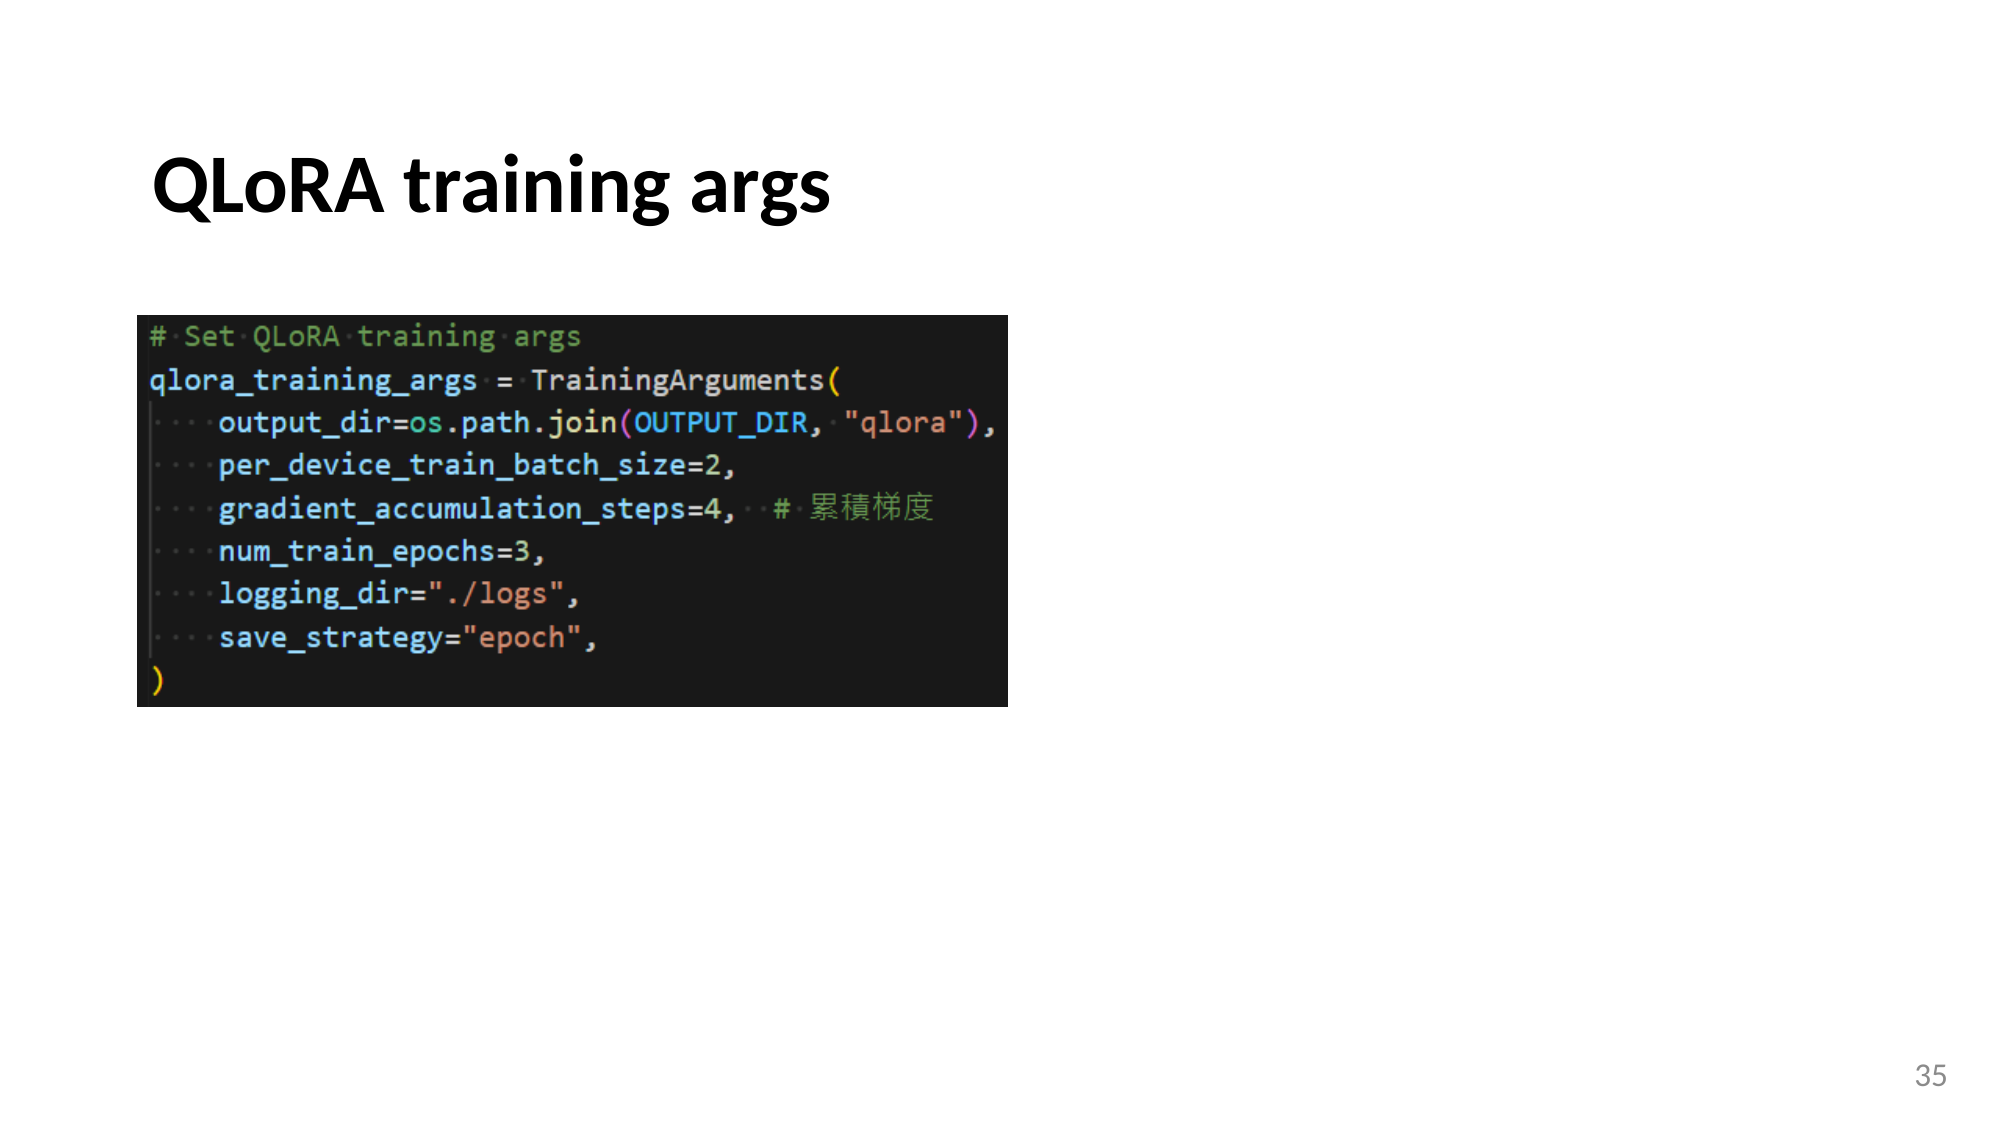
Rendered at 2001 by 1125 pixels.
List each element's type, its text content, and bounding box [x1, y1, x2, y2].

title QLoRA training args [137, 59, 1863, 239]
picture [137, 315, 1008, 707]
slide_number 35 [1412, 1042, 1963, 1103]
